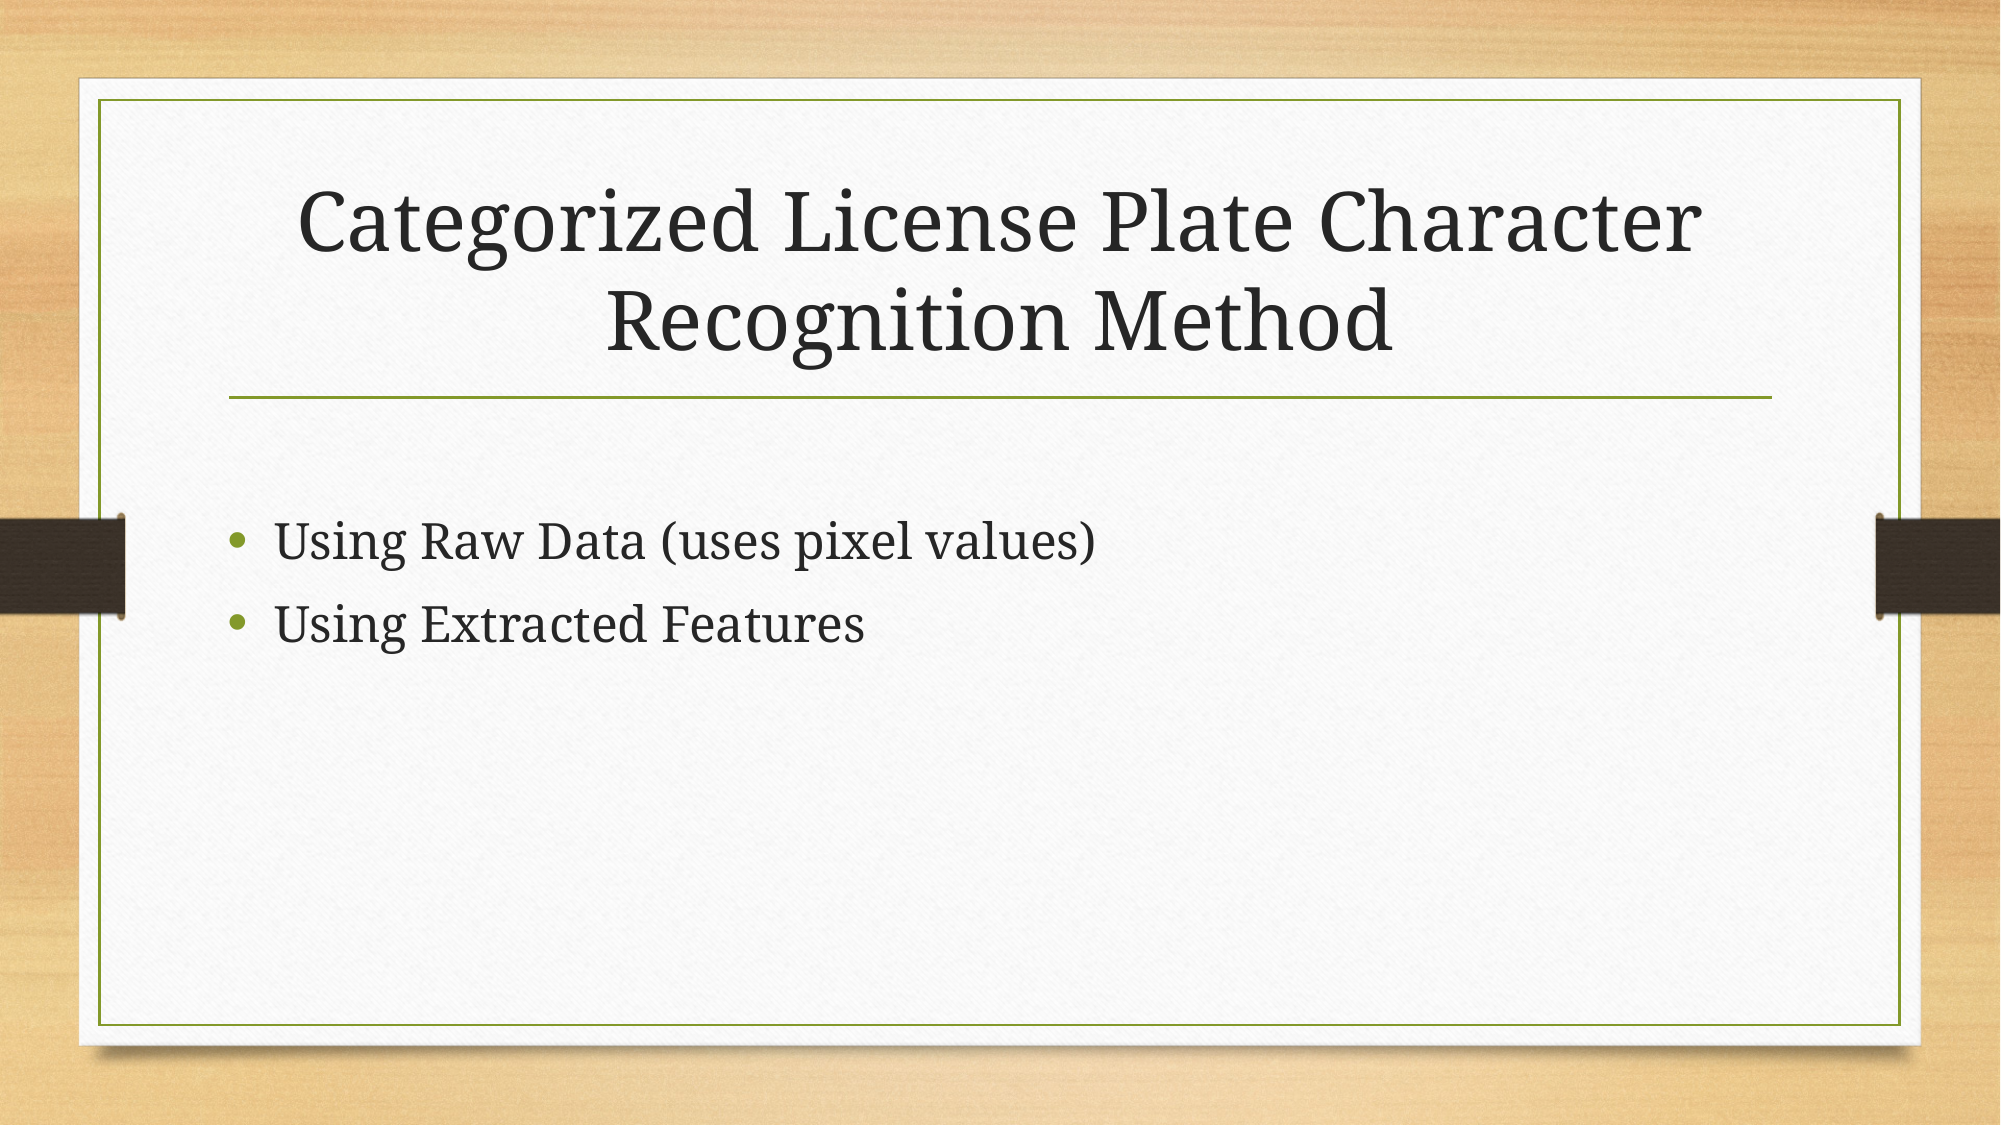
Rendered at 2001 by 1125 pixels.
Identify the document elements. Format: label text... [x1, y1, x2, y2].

title Categorized License Plate Character Recognition Method [212, 161, 1788, 375]
list Using Raw Data (uses pixel values) Using Extracted Features [212, 419, 1788, 964]
picture [0, 0, 2001, 1125]
